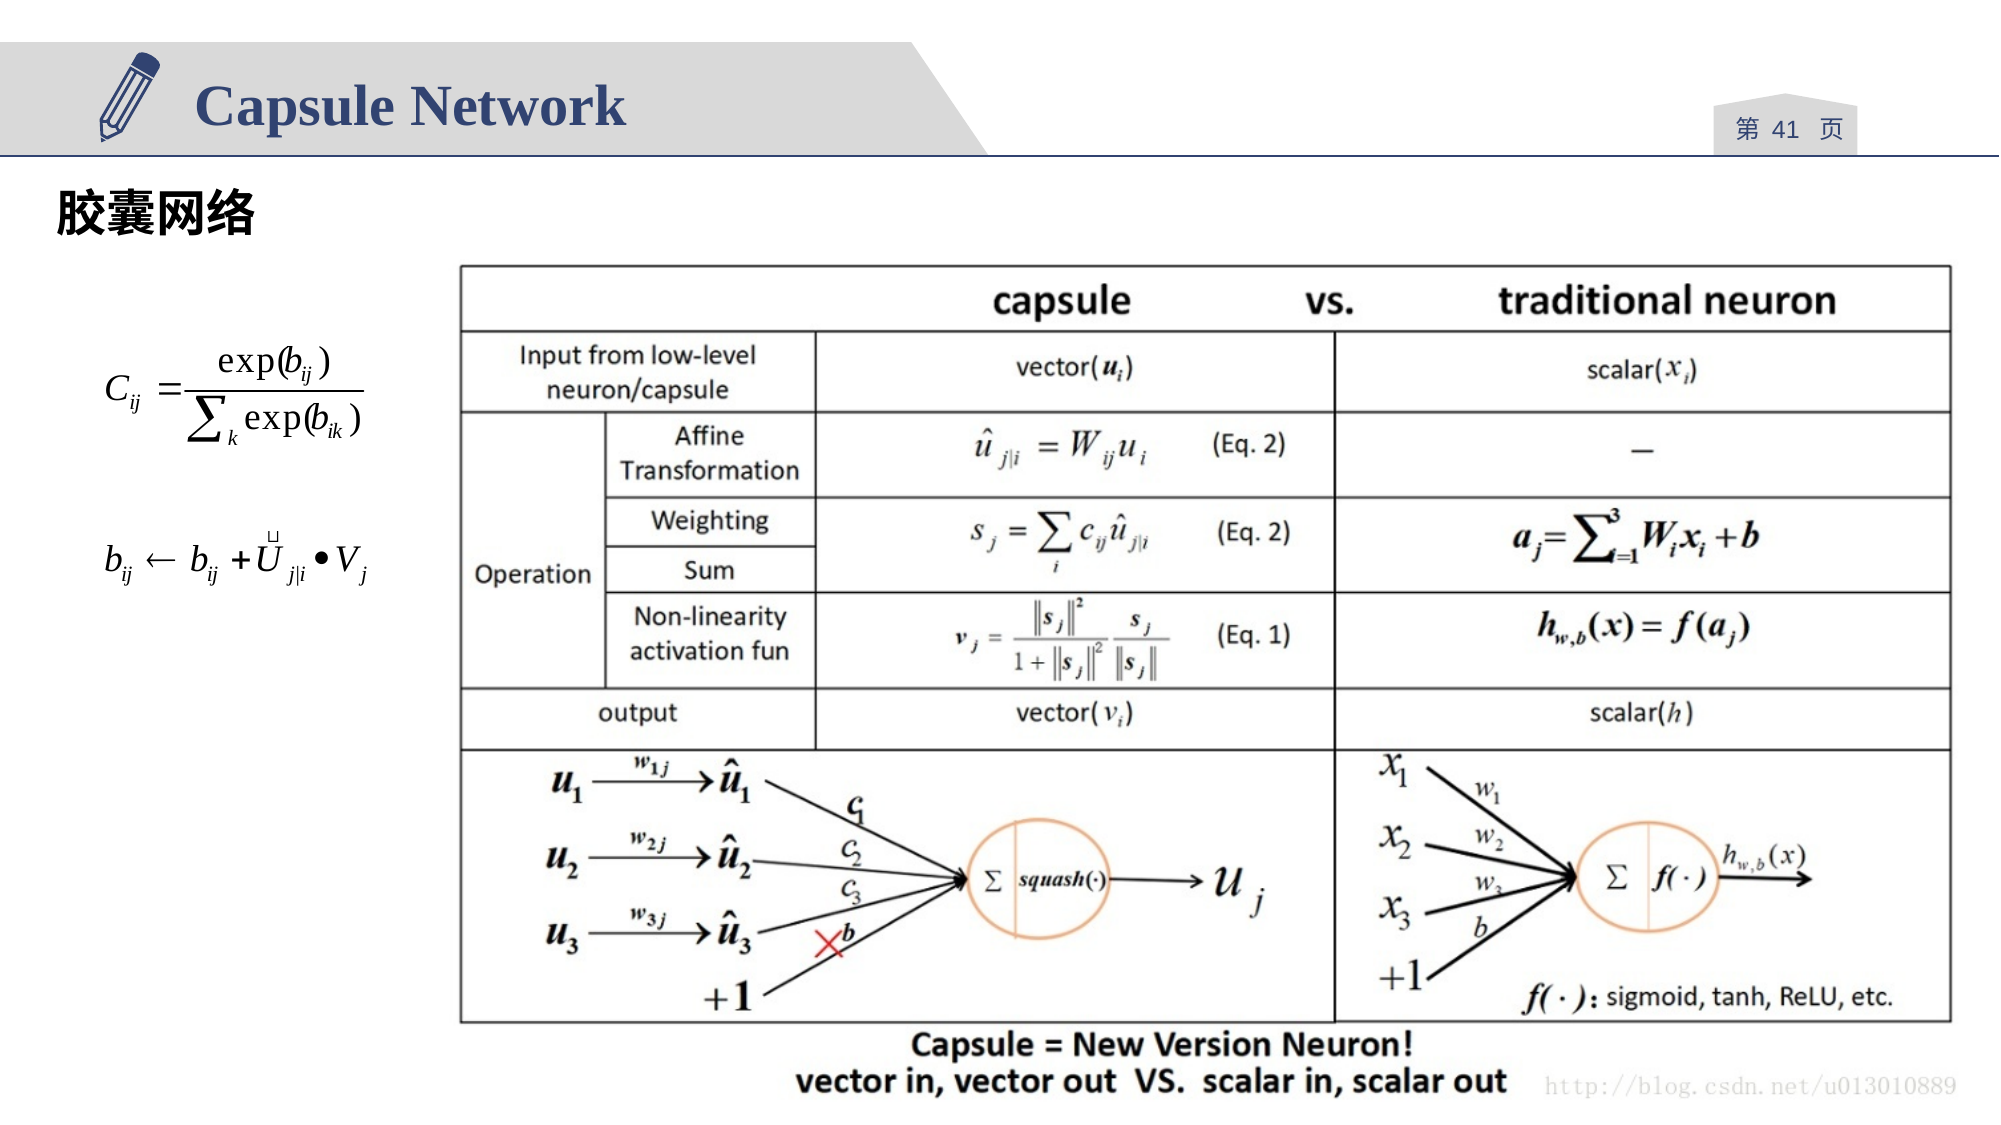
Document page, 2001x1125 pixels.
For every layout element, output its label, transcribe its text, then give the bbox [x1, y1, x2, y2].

text_box 胶囊网络 [41, 174, 1147, 249]
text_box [99, 531, 375, 594]
text_box Capsule Network [180, 60, 1973, 145]
text_box 第 页 [1722, 145, 1858, 154]
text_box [99, 46, 164, 143]
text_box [99, 334, 372, 454]
text_box [0, 42, 989, 155]
text_box [1713, 145, 1858, 155]
picture [438, 249, 1973, 1113]
